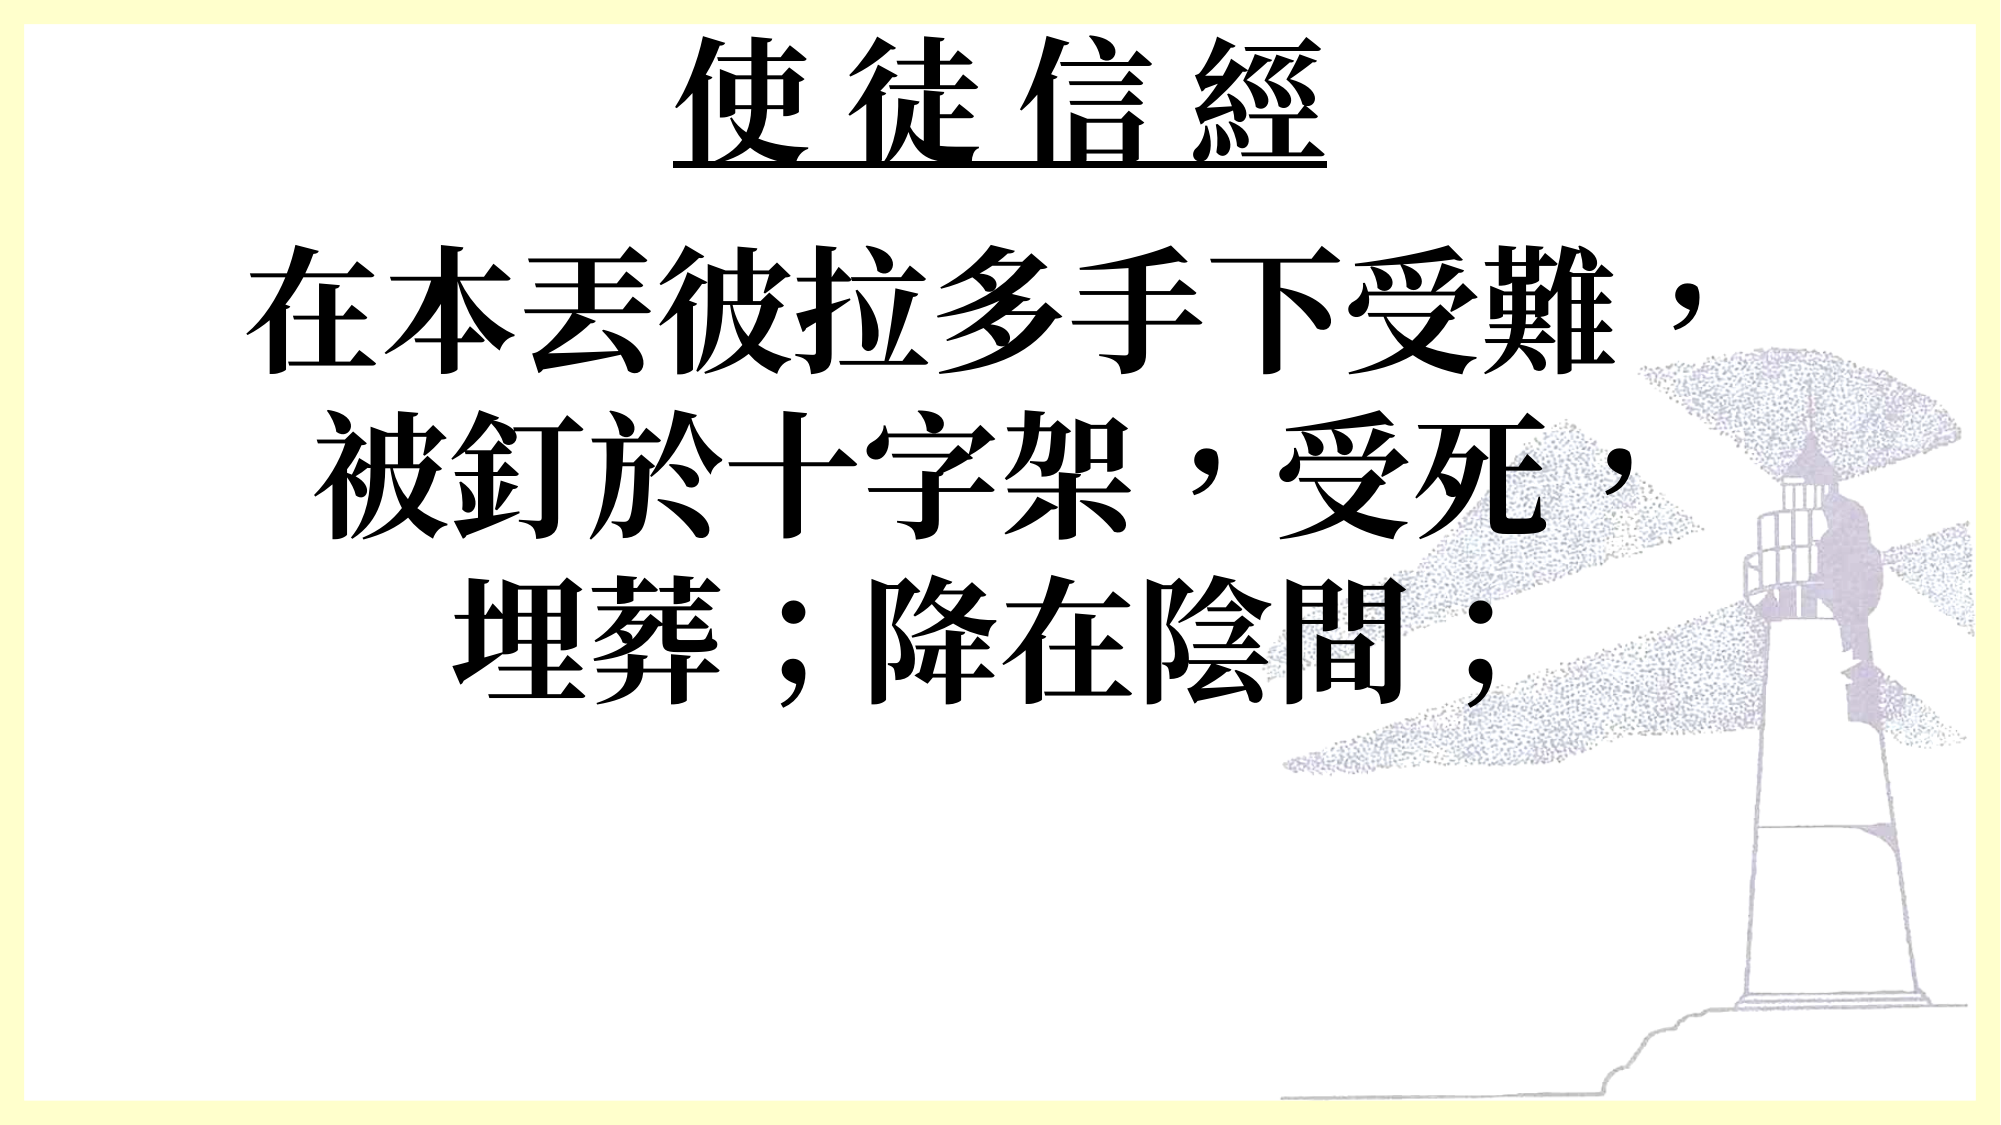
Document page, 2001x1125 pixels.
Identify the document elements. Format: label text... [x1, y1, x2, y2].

list 在本丟彼拉多手下受難， 被釘於十字架，受死， 埋葬；降在陰間； [19, 217, 1981, 1125]
title 使 徒 信 經 [19, 0, 1981, 217]
